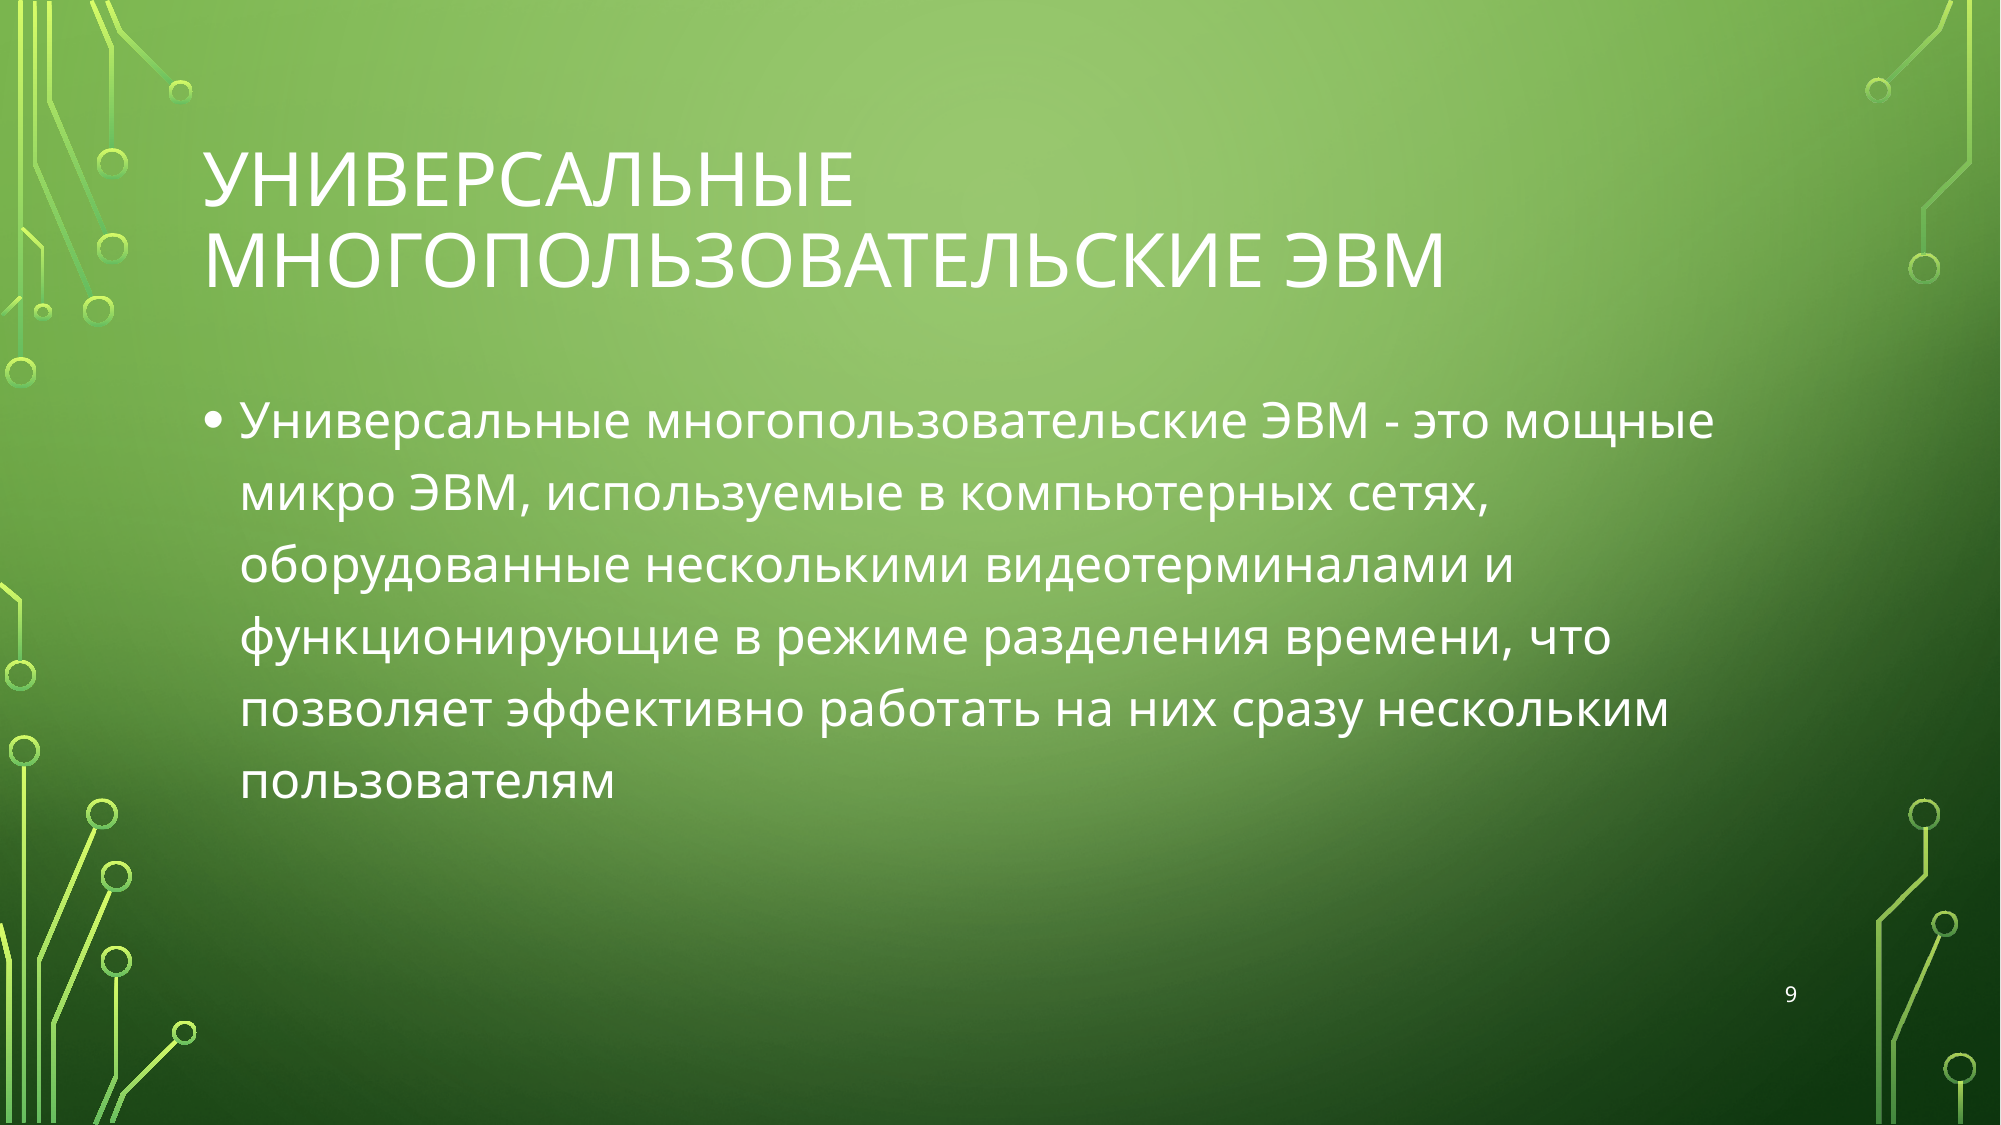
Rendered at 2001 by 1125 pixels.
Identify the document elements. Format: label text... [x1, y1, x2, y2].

list Универсальные многопользовательские ЭВМ - это мощные микро ЭВМ, используемые в компьютерных сетях, оборудованные несколькими видеотерминалами и функционирующие в режиме разделения времени, что позволяет эффективно работать на них сразу нескольким пользователям [187, 369, 1813, 950]
slide_number 9 [1685, 965, 1813, 1025]
title Универсальные многопользовательские ЭВМ [187, 101, 1813, 344]
